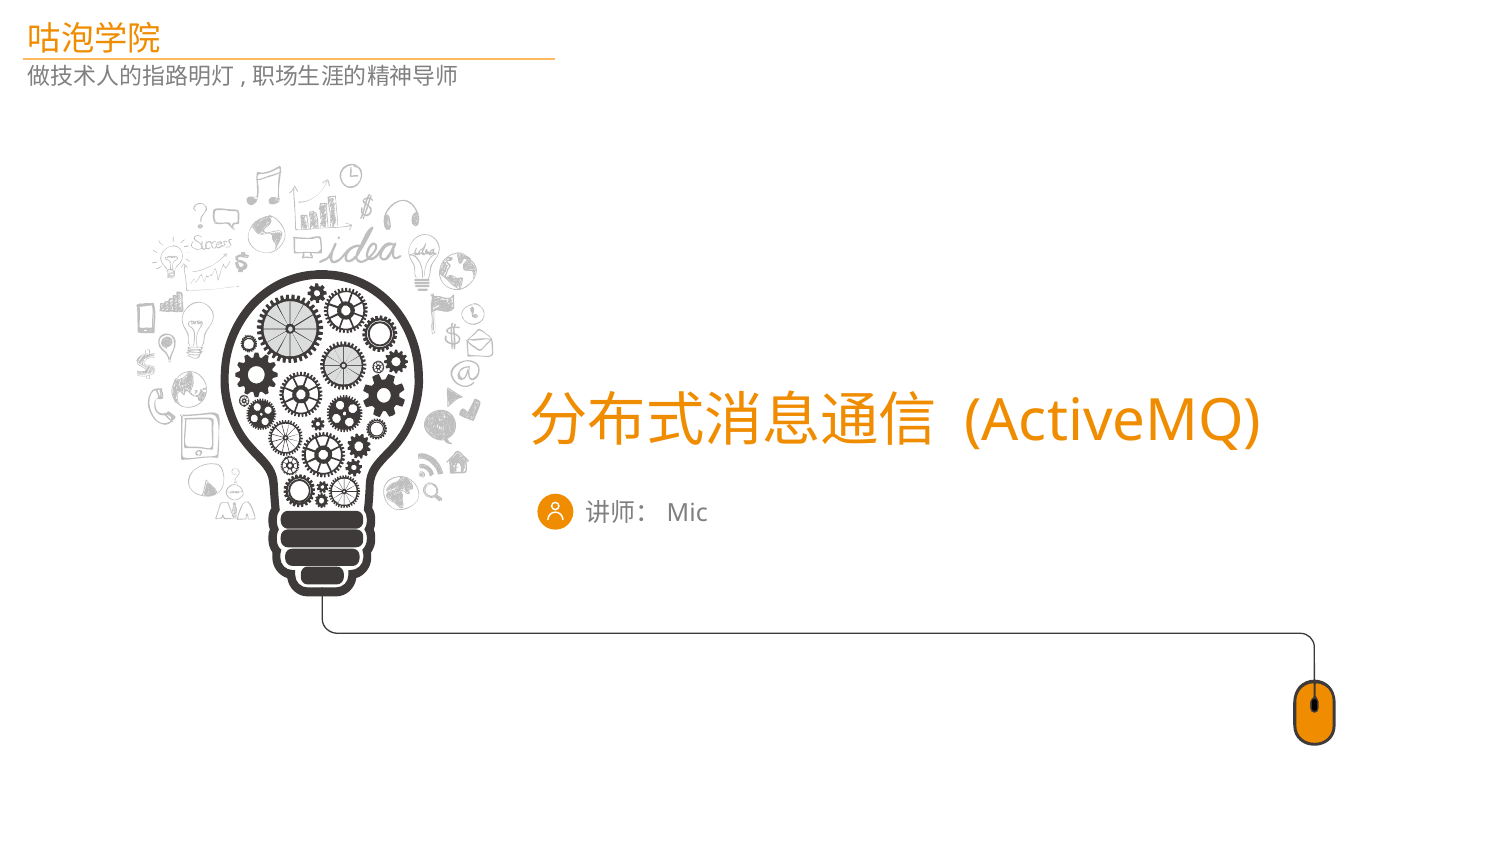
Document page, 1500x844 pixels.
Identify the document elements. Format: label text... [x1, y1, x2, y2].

text_box 做技术人的指路明灯,职场生涯的精神导师 [13, 53, 806, 96]
text_box 咕泡学院 [13, 9, 900, 65]
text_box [1292, 679, 1336, 746]
text_box 分布式消息通信 (ActiveMQ) [514, 375, 1401, 460]
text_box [537, 488, 849, 535]
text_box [322, 587, 1315, 697]
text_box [135, 161, 495, 597]
